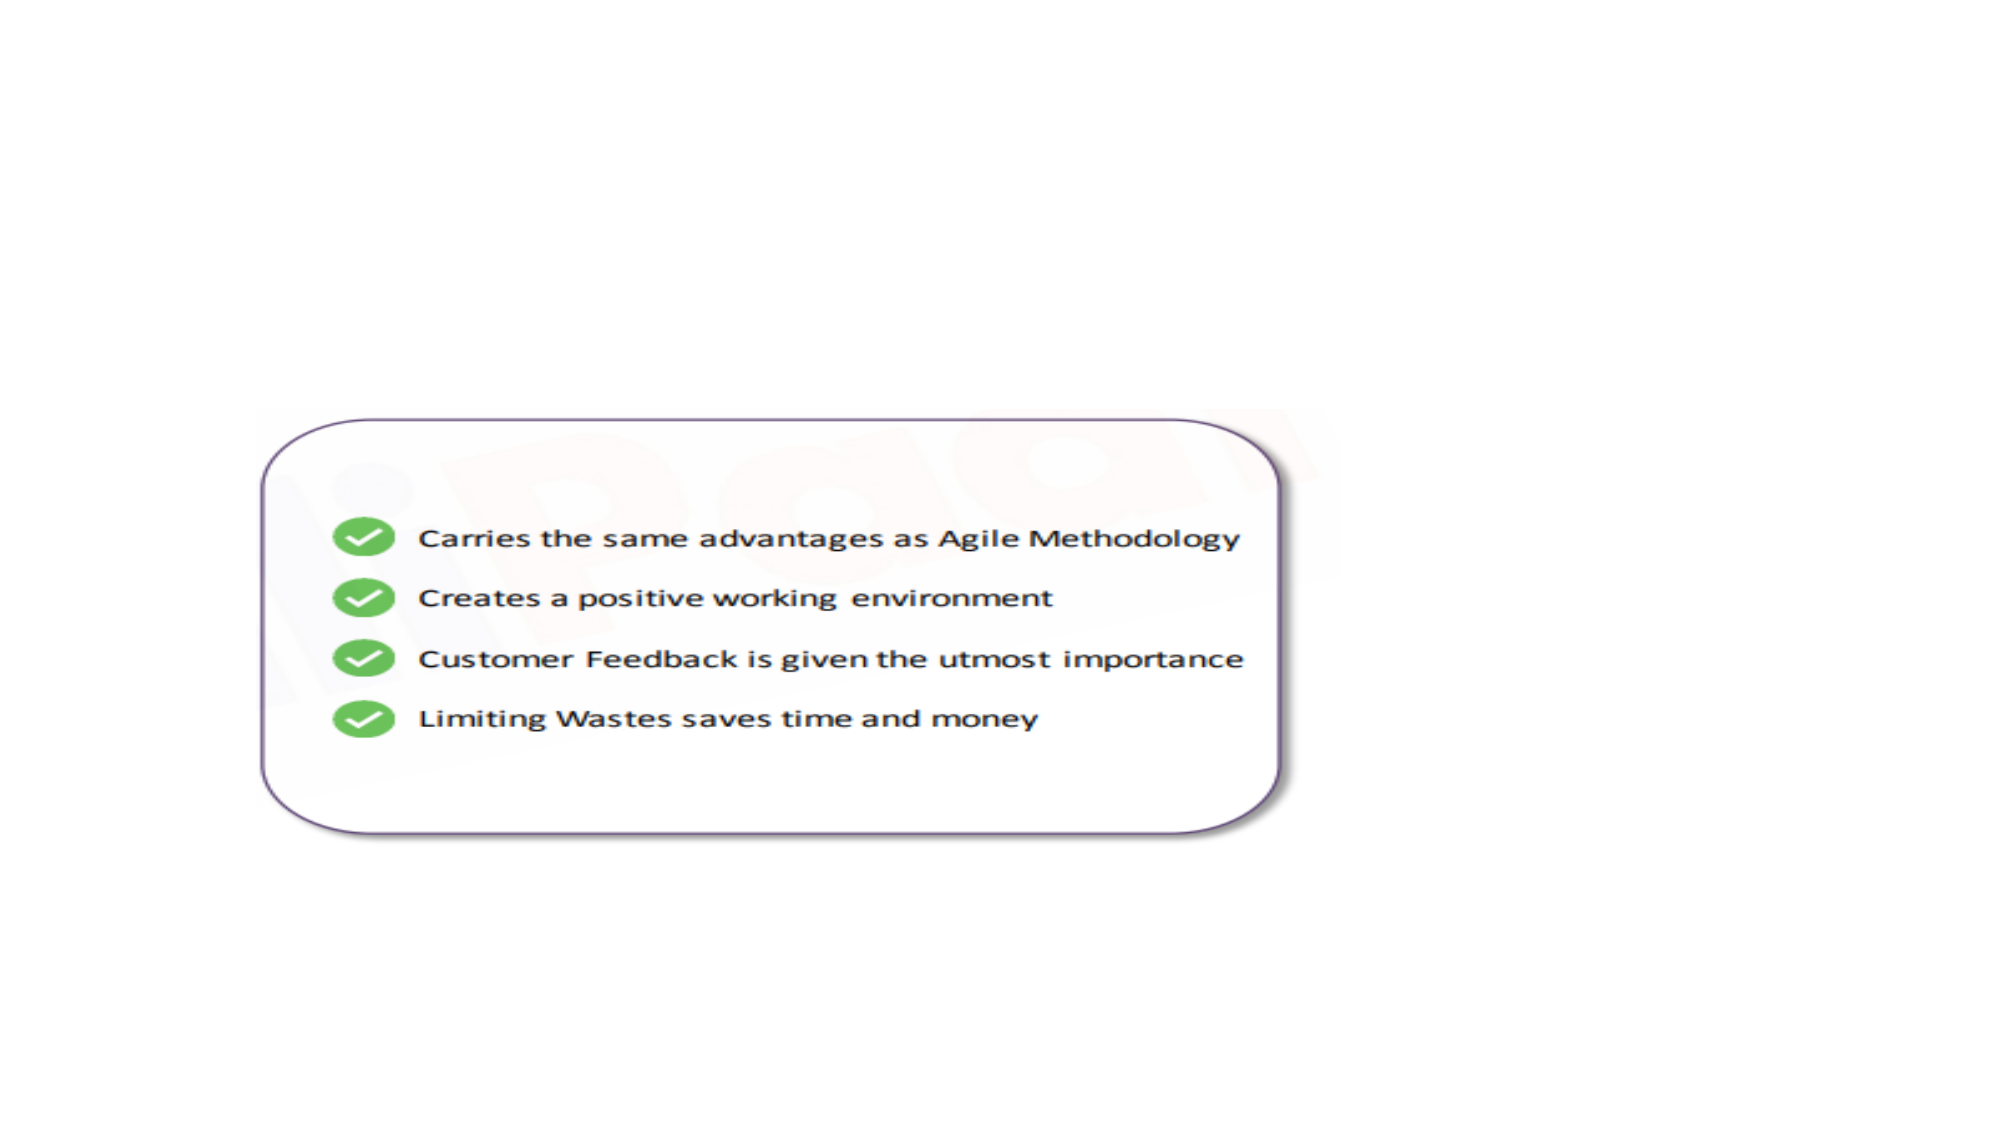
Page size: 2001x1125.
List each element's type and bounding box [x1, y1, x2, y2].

list [256, 409, 1340, 904]
